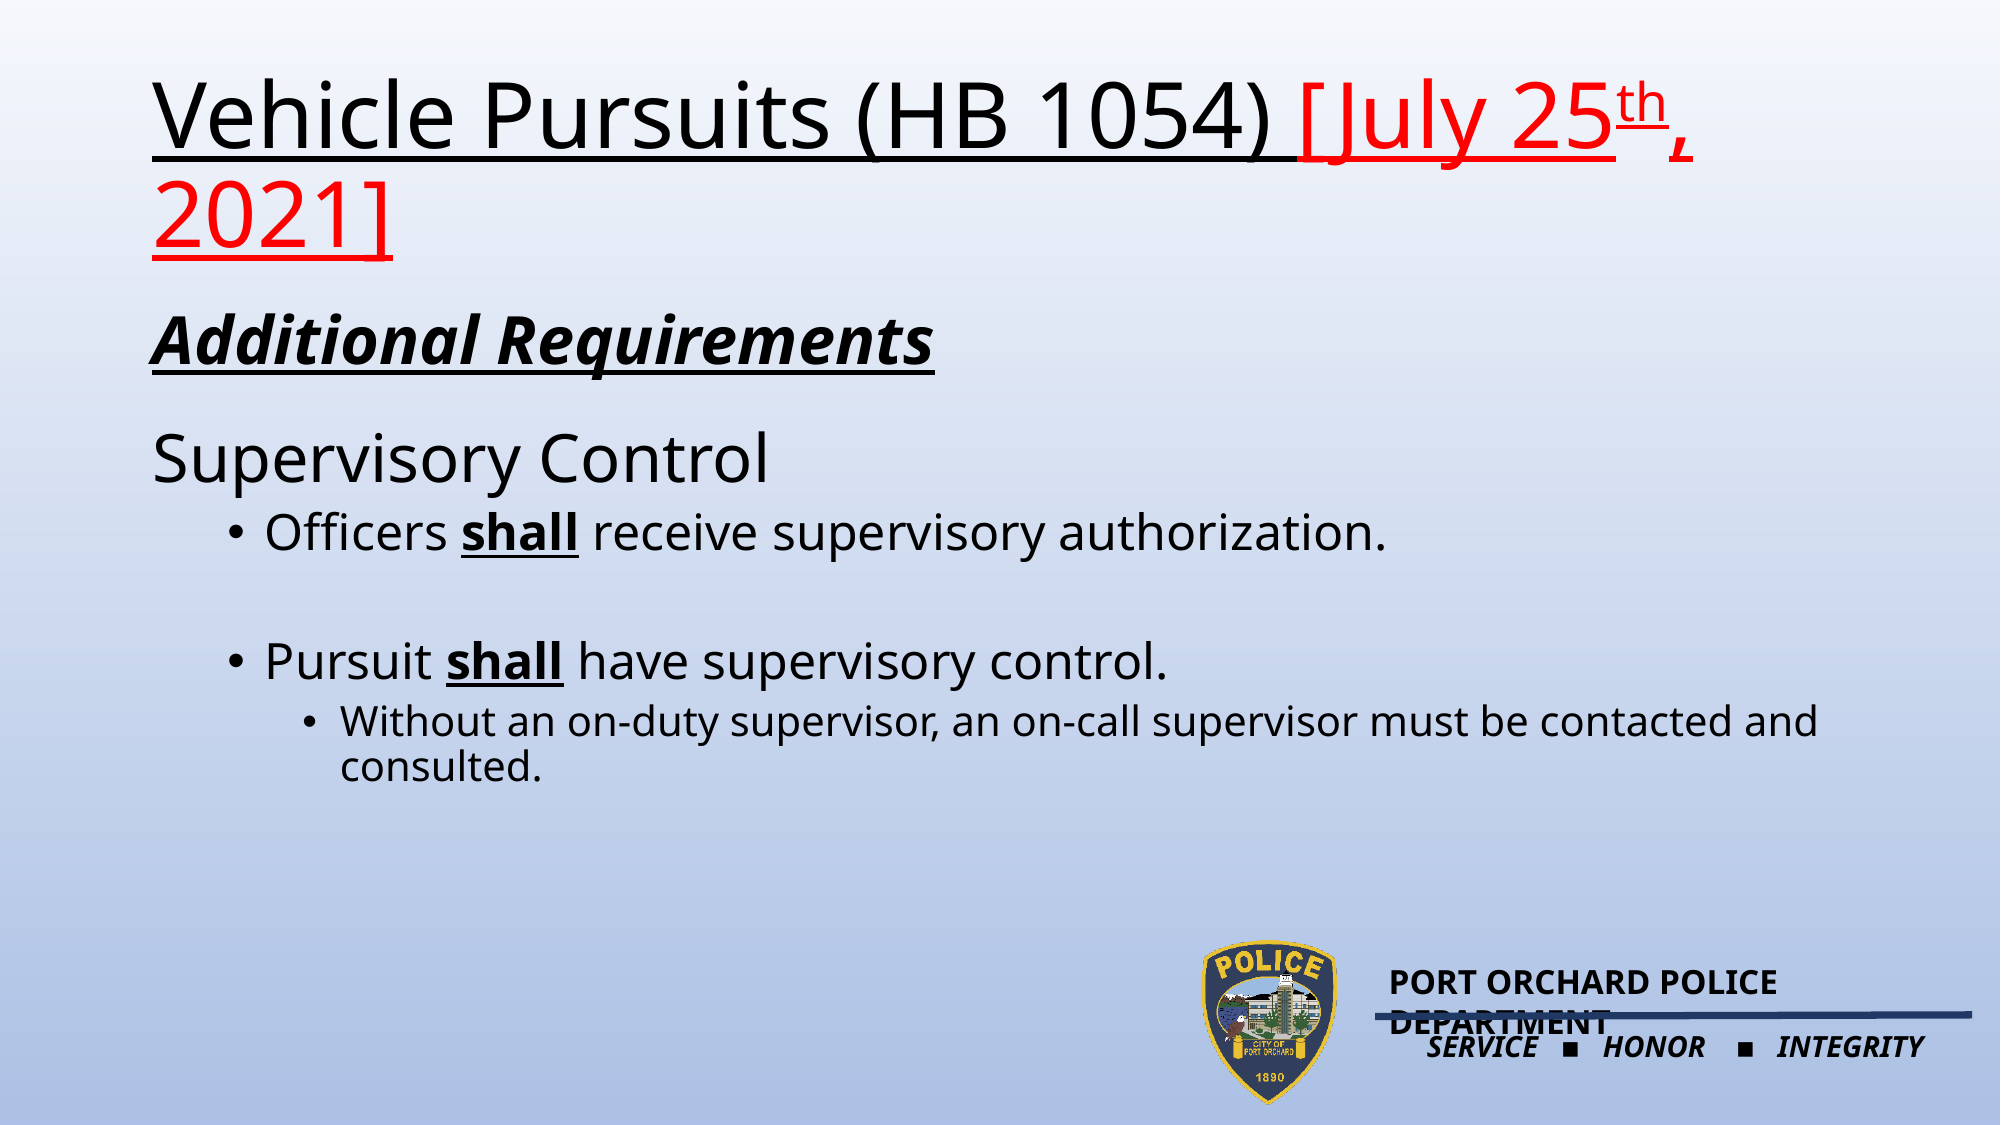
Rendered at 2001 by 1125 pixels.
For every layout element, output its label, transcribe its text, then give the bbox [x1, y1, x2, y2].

title Vehicle Pursuits (HB 1054) [July 25th, 2021] [137, 59, 1863, 278]
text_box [1201, 940, 1980, 1105]
list Additional Requirements Supervisory Control Officers shall receive supervisory authorization. Pursuit shall have supervisory control. Without an on-duty supervisor, an on-call supervisor must be contacted and consulted. [137, 299, 1863, 1014]
